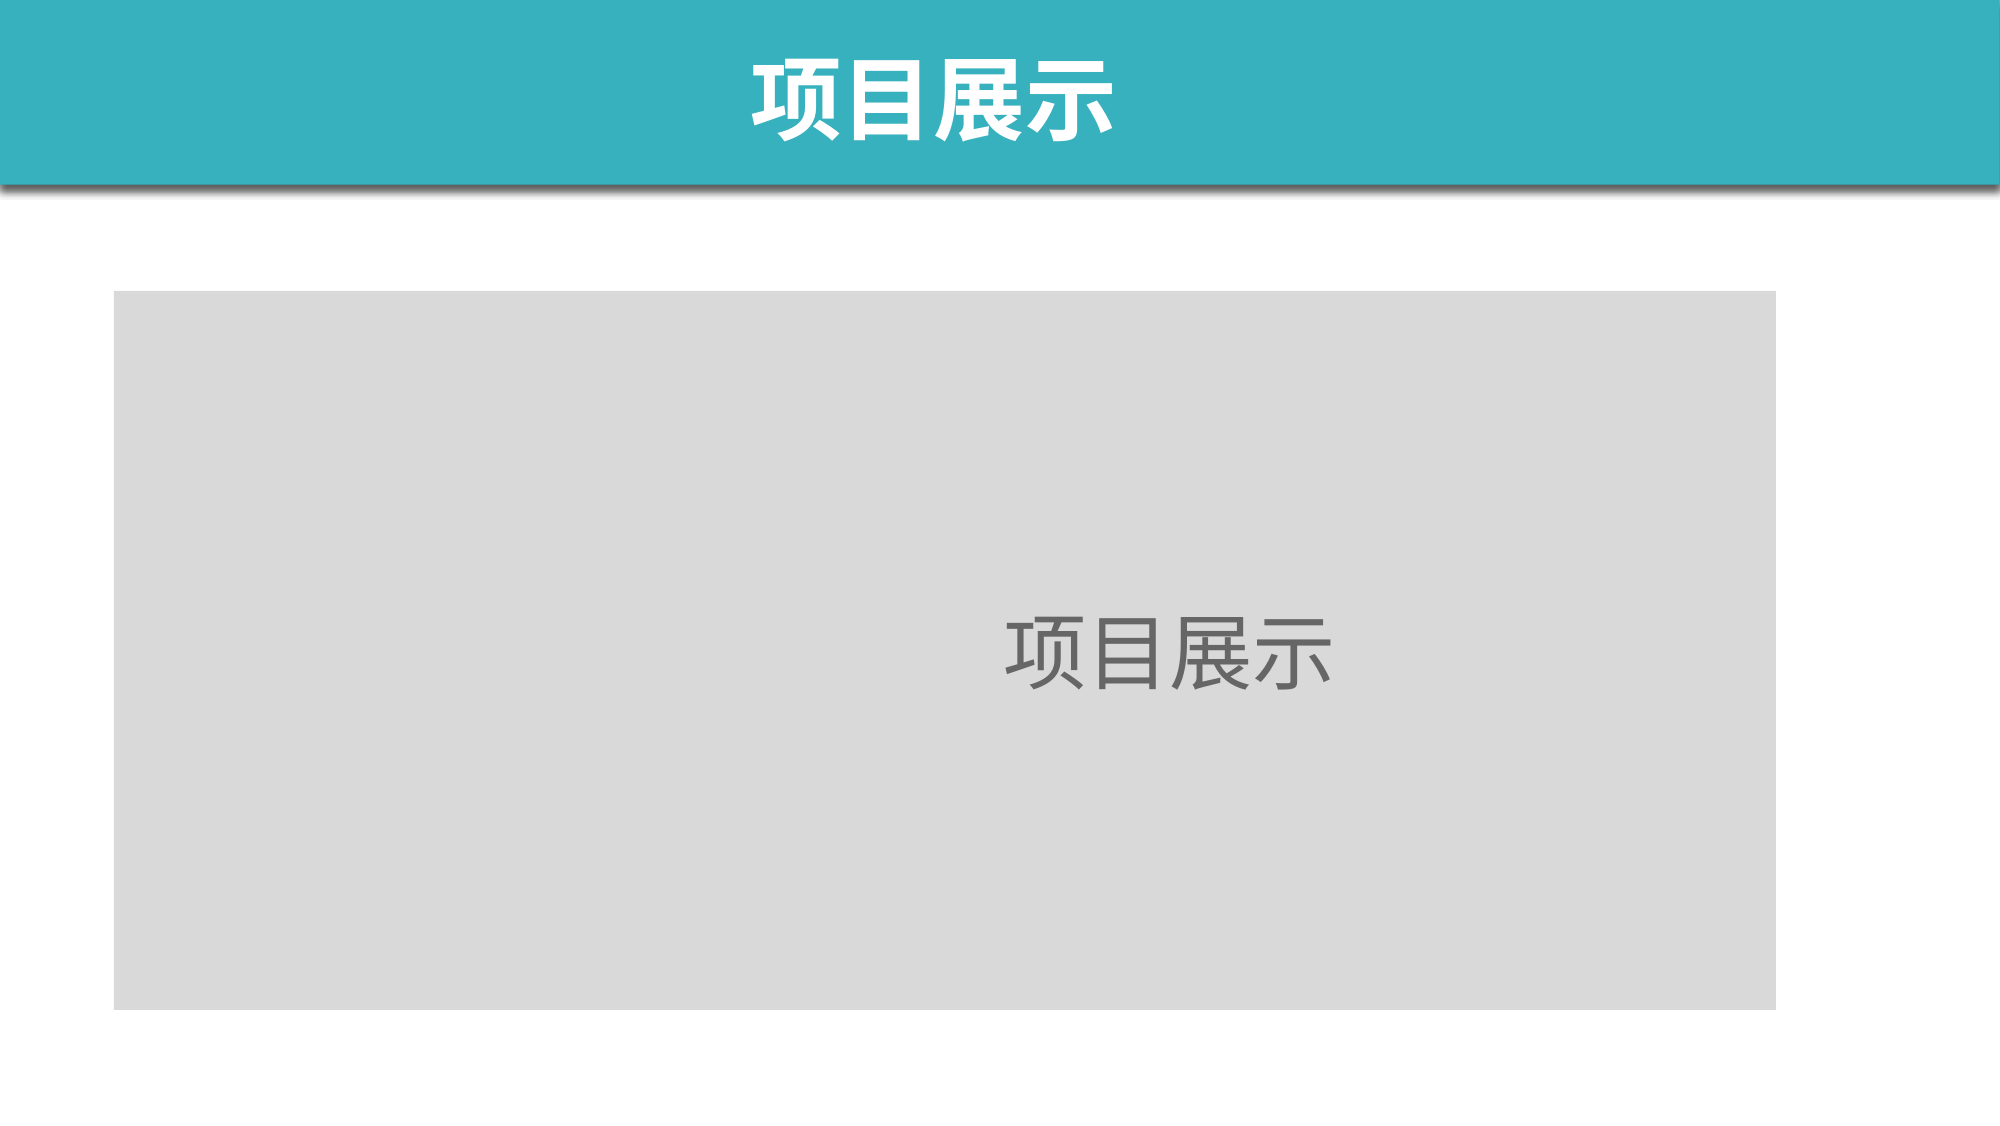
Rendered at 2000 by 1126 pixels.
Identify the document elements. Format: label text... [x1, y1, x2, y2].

text_box [0, 0, 2000, 187]
text_box 项目展示 [113, 290, 1776, 1010]
text_box 项目展示 [735, 34, 1153, 160]
